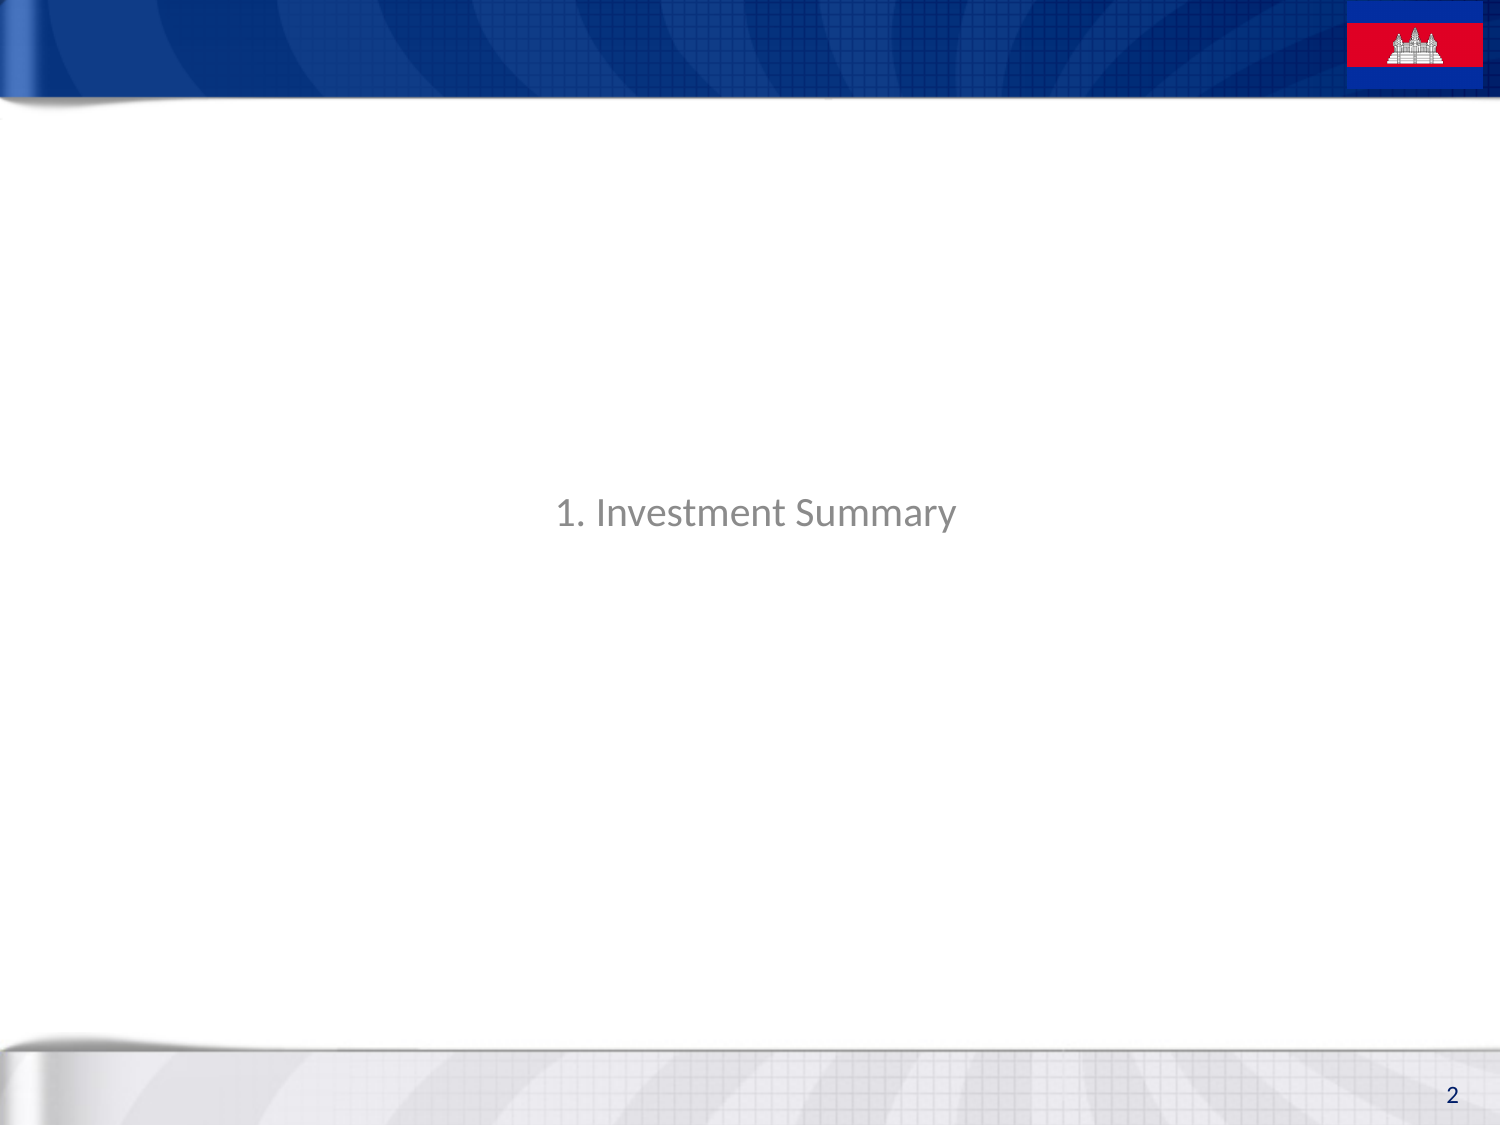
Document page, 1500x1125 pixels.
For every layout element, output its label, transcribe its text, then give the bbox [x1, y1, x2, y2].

slide_number 2 [1356, 1070, 1475, 1117]
picture [0, 0, 1500, 120]
list Investment Summary [118, 476, 1394, 723]
picture [0, 1032, 1500, 1125]
